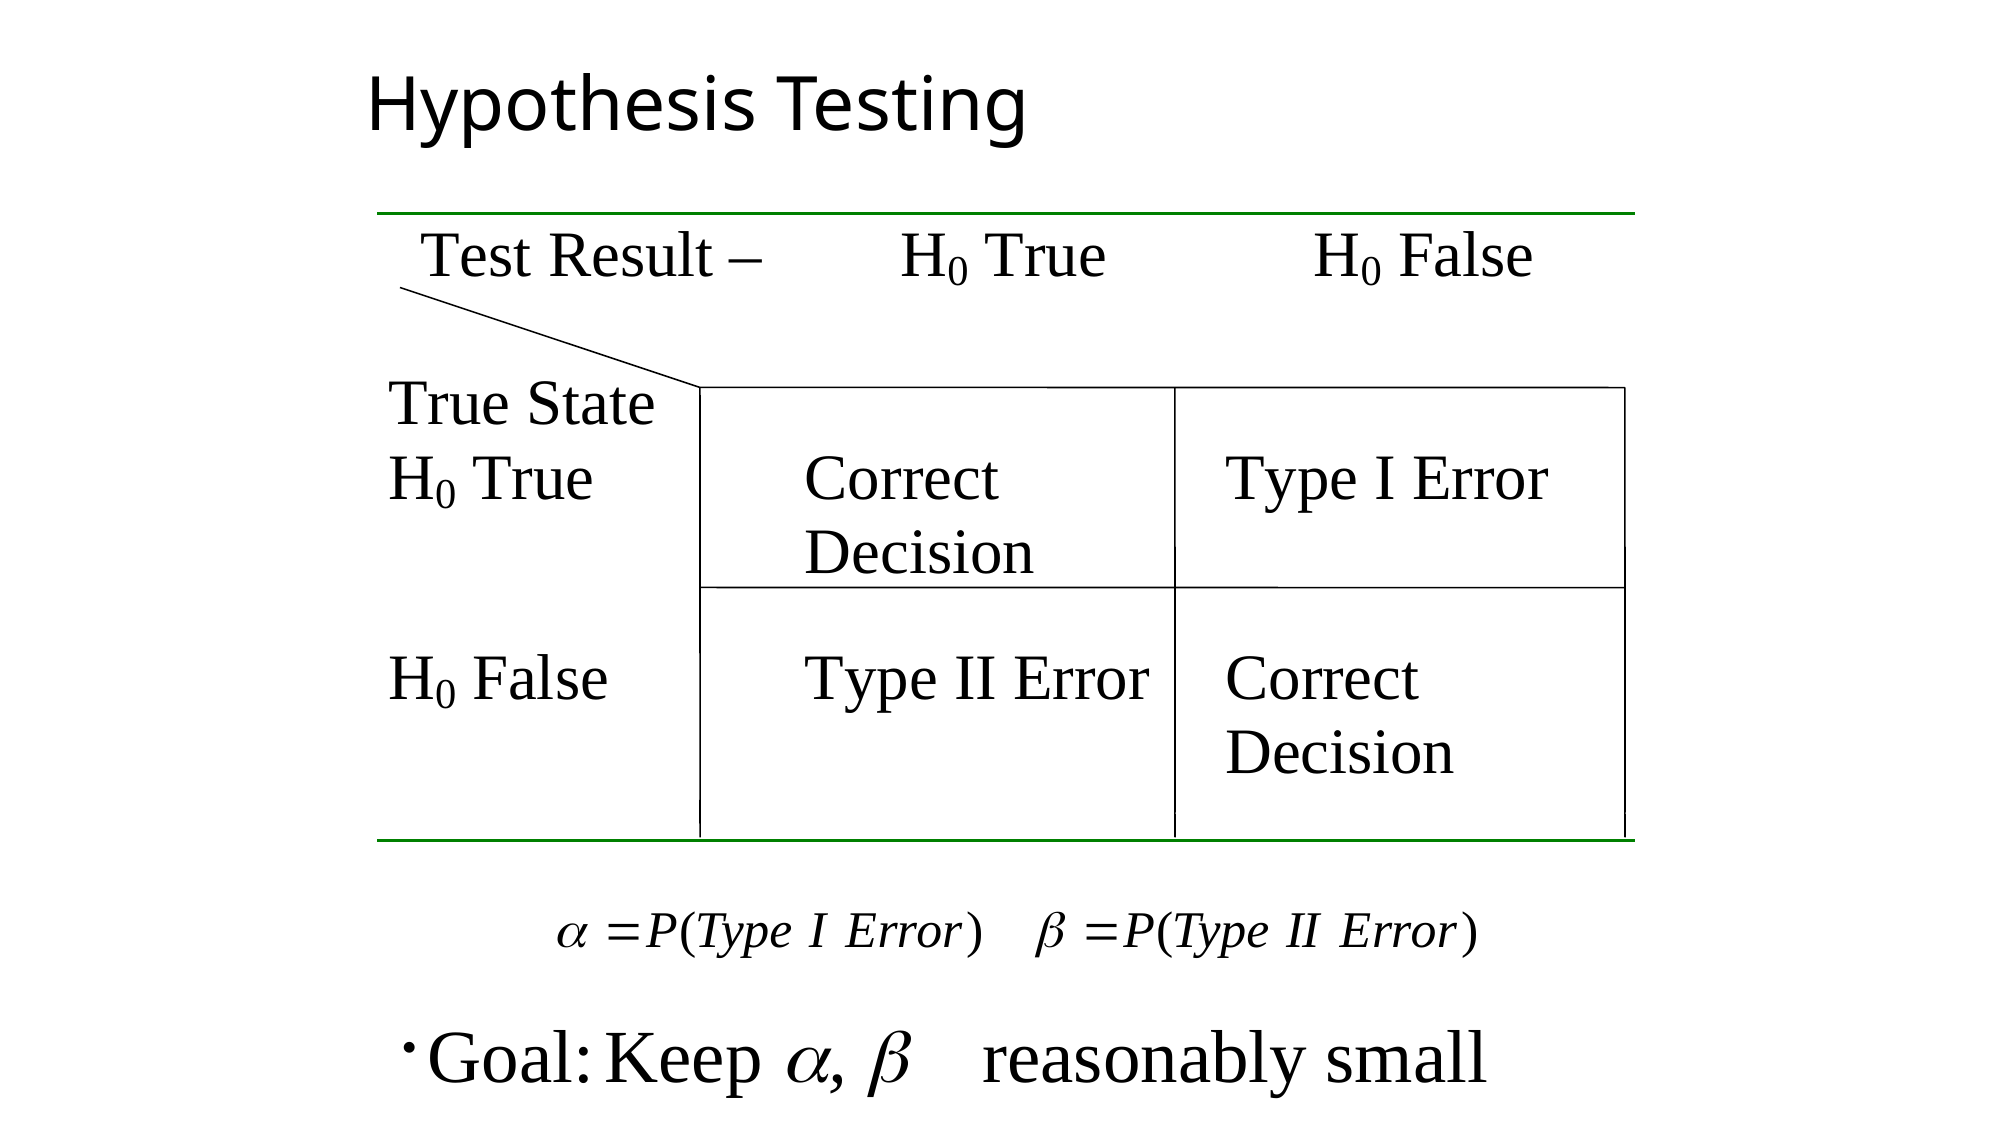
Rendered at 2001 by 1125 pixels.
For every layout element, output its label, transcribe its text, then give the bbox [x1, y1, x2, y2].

title Hypothesis Testing [350, 50, 1625, 163]
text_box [362, 212, 1635, 873]
text_box Goal: Keep a, b reasonably small [387, 999, 1613, 1105]
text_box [549, 899, 1488, 969]
